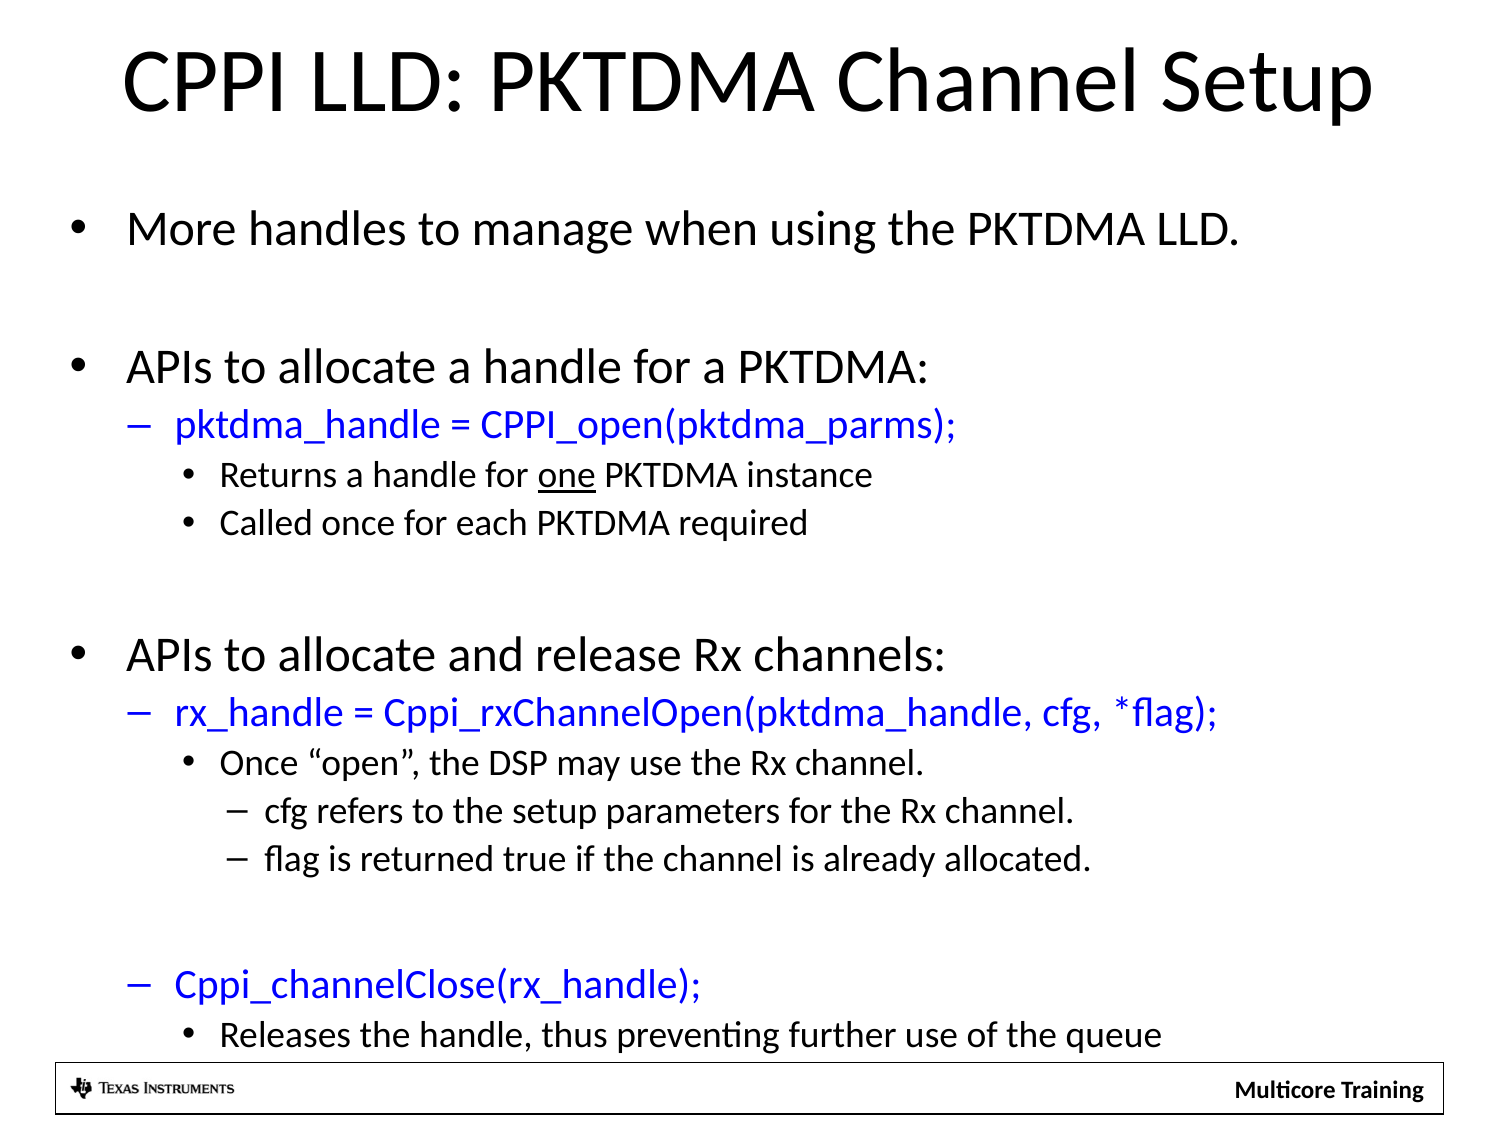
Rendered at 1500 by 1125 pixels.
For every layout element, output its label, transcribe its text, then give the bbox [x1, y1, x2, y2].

picture [59, 1066, 245, 1110]
list More handles to manage when using the PKTDMA LLD. APIs to allocate a handle for a PKTDMA: pktdma_handle = CPPI_open(pktdma_parms); Returns a handle for one PKTDMA instance Called once for each PKTDMA required APIs to allocate and release Rx channels: rx_handle = Cppi_rxChannelOpen(pktdma_handle, cfg, *flag); Once “open”, the DSP may use the Rx channel. cfg refers to the setup parameters for the Rx channel. flag is returned true if the channel is already allocated. Cppi_channelClose(rx_handle); Releases the handle, thus preventing further use of the queue [54, 194, 1444, 1026]
title CPPI LLD: PKTDMA Channel Setup [74, 12, 1426, 138]
